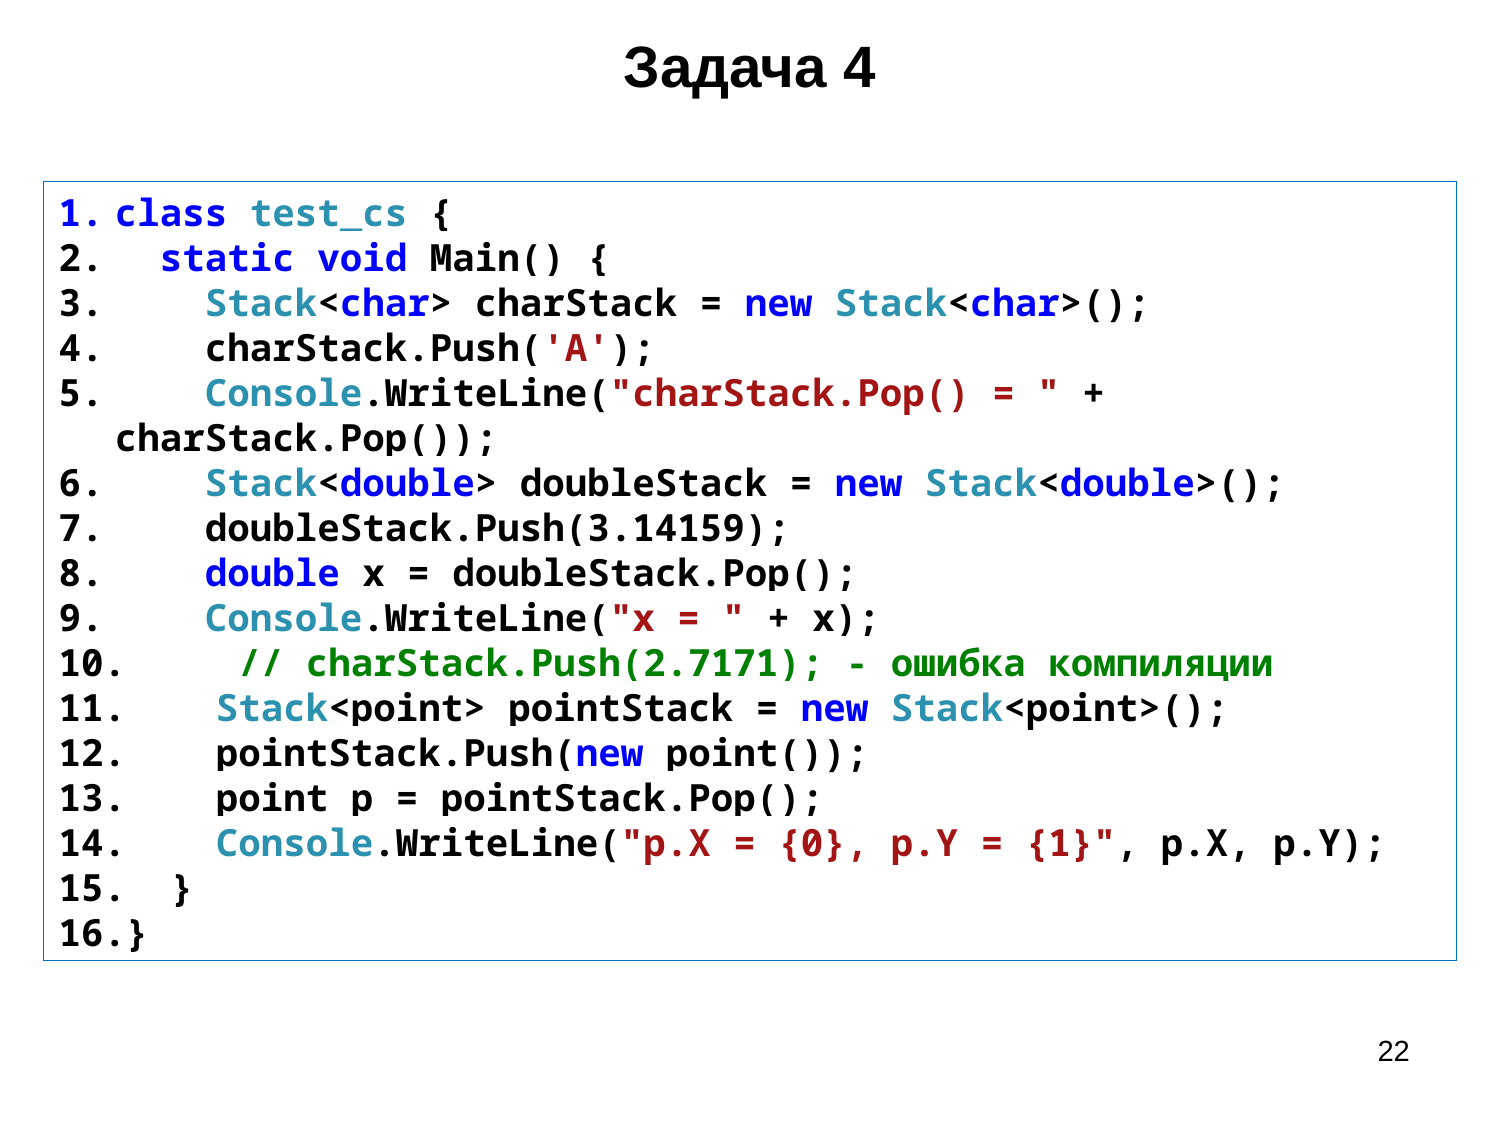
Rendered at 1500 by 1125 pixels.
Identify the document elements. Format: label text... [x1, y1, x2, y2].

text_box class test_cs { static void Main() { Stack<char> charStack = new Stack<char>(); charStack.Push('A'); Console.WriteLine("charStack.Pop() = " + charStack.Pop()); Stack<double> doubleStack = new Stack<double>(); doubleStack.Push(3.14159); double x = doubleStack.Pop(); Console.WriteLine("x = " + x); // charStack.Push(2.7171); - ошибка компиляции Stack<point> pointStack = new Stack<point>(); pointStack.Push(new point()); point p = pointStack.Pop(); Console.WriteLine("p.X = {0}, p.Y = {1}", p.X, p.Y); } } [43, 181, 1457, 961]
text_box Задача 4 [74, 0, 1425, 129]
slide_number 22 [1074, 1024, 1426, 1103]
